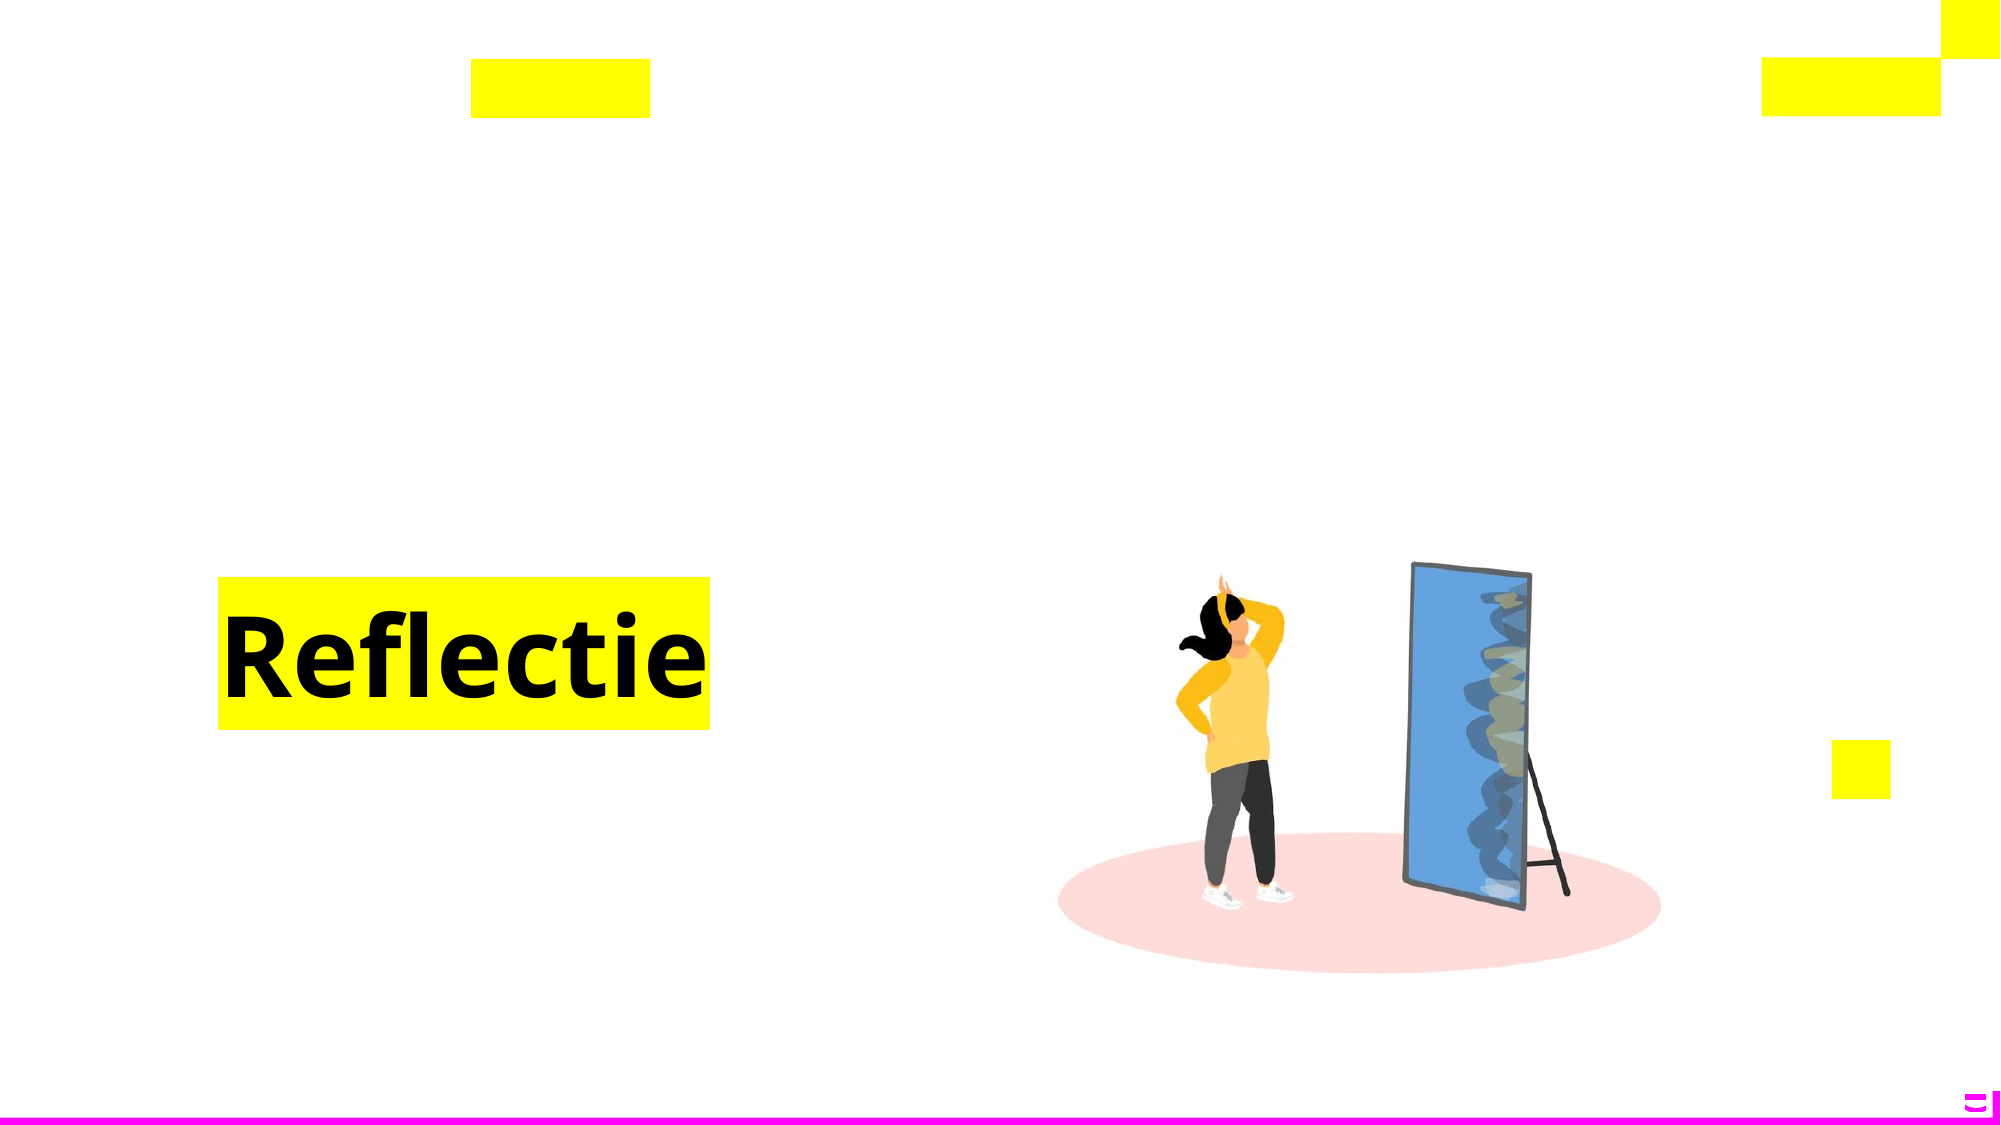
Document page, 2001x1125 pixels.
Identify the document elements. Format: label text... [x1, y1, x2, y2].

picture [987, 520, 1748, 1016]
title Reflectie [203, 395, 1703, 729]
